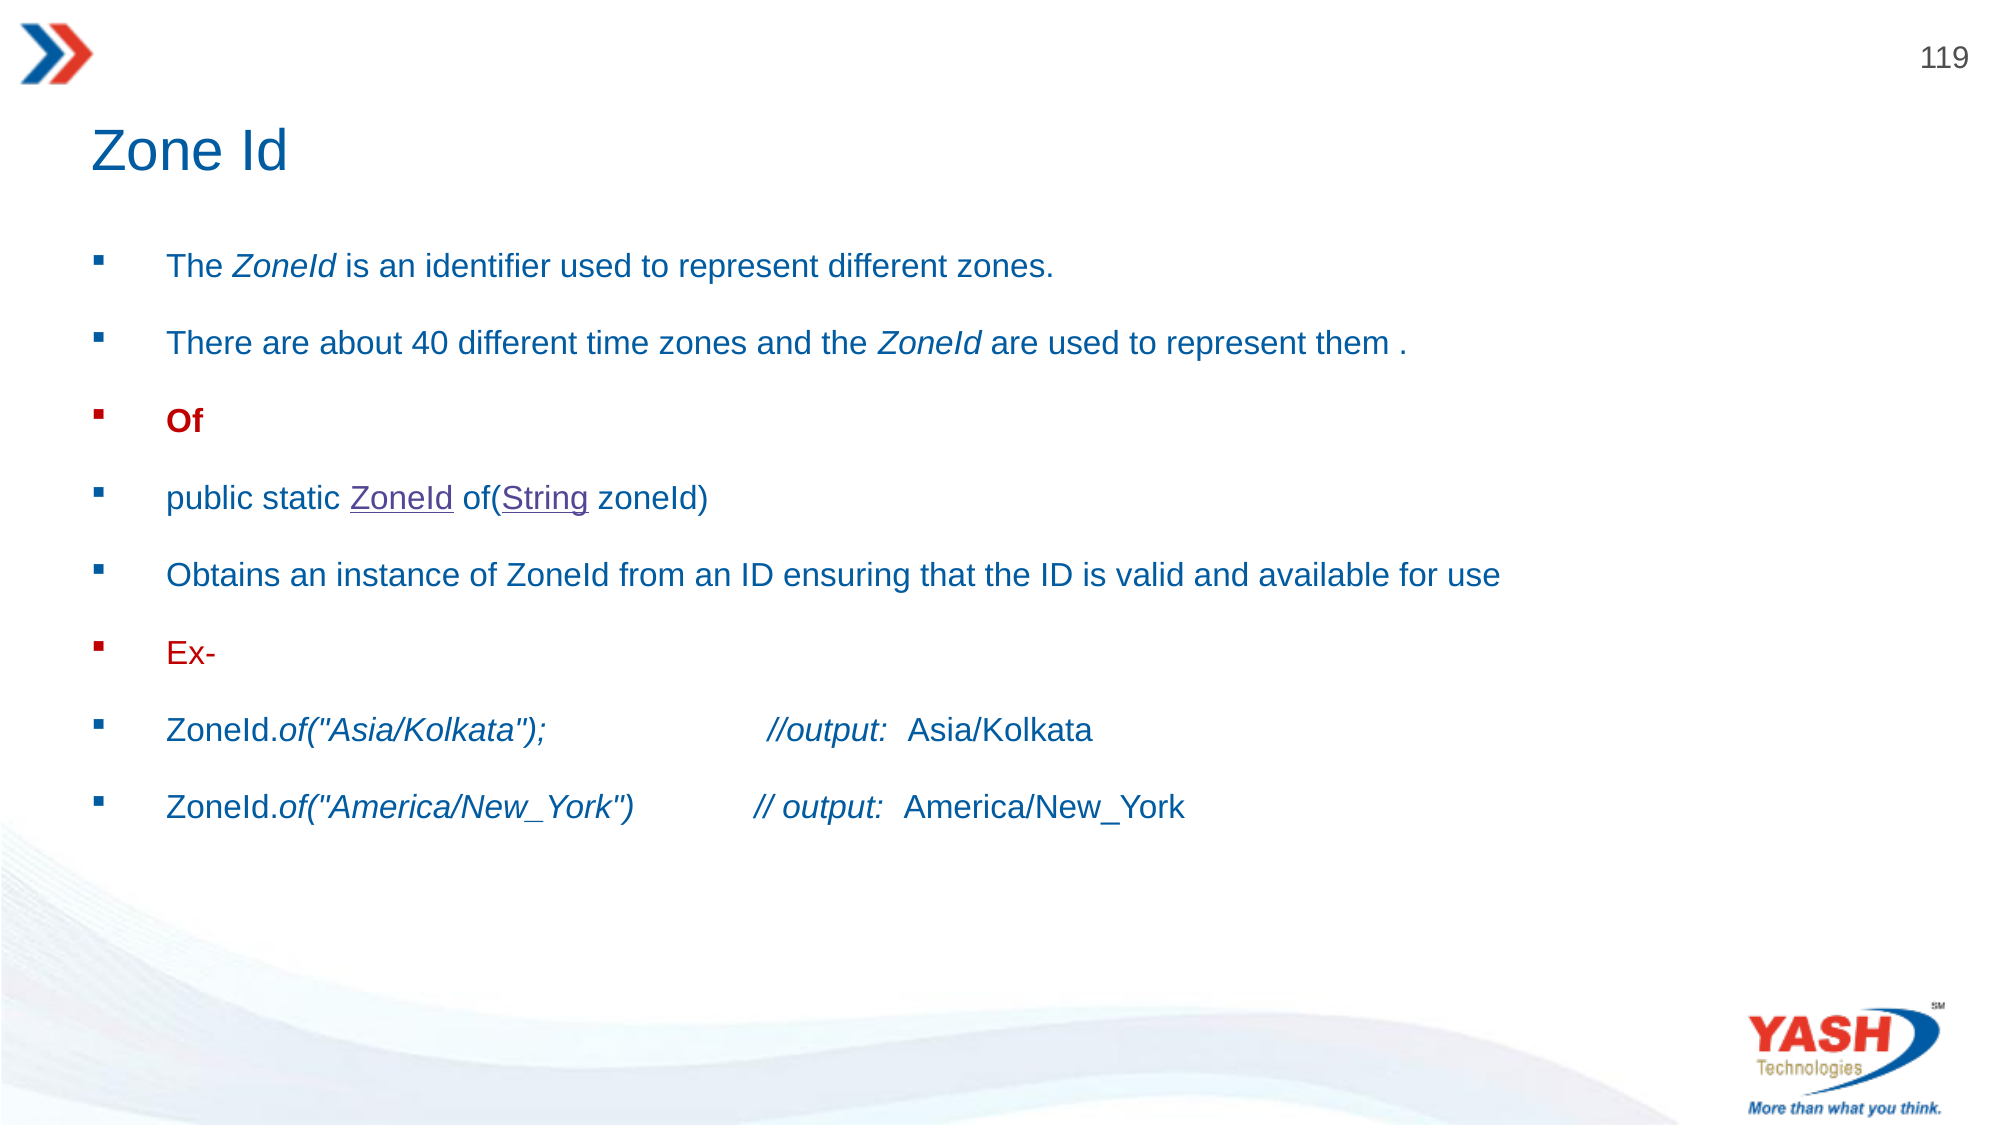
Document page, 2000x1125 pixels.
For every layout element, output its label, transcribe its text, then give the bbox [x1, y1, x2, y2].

picture [17, 22, 94, 85]
title Zone Id [76, 96, 1710, 199]
picture [1, 93, 2000, 1125]
list The ZoneId is an identifier used to represent different zones. There are about 40 different time zones and the ZoneId are used to represent them . Of public static ZoneId of(String zoneId) Obtains an instance of ZoneId from an ID ensuring that the ID is valid and available for use Ex- ZoneId.of("Asia/Kolkata"); //output: Asia/Kolkata ZoneId.of("America/New_York") // output: America/New_York [76, 236, 1669, 1035]
